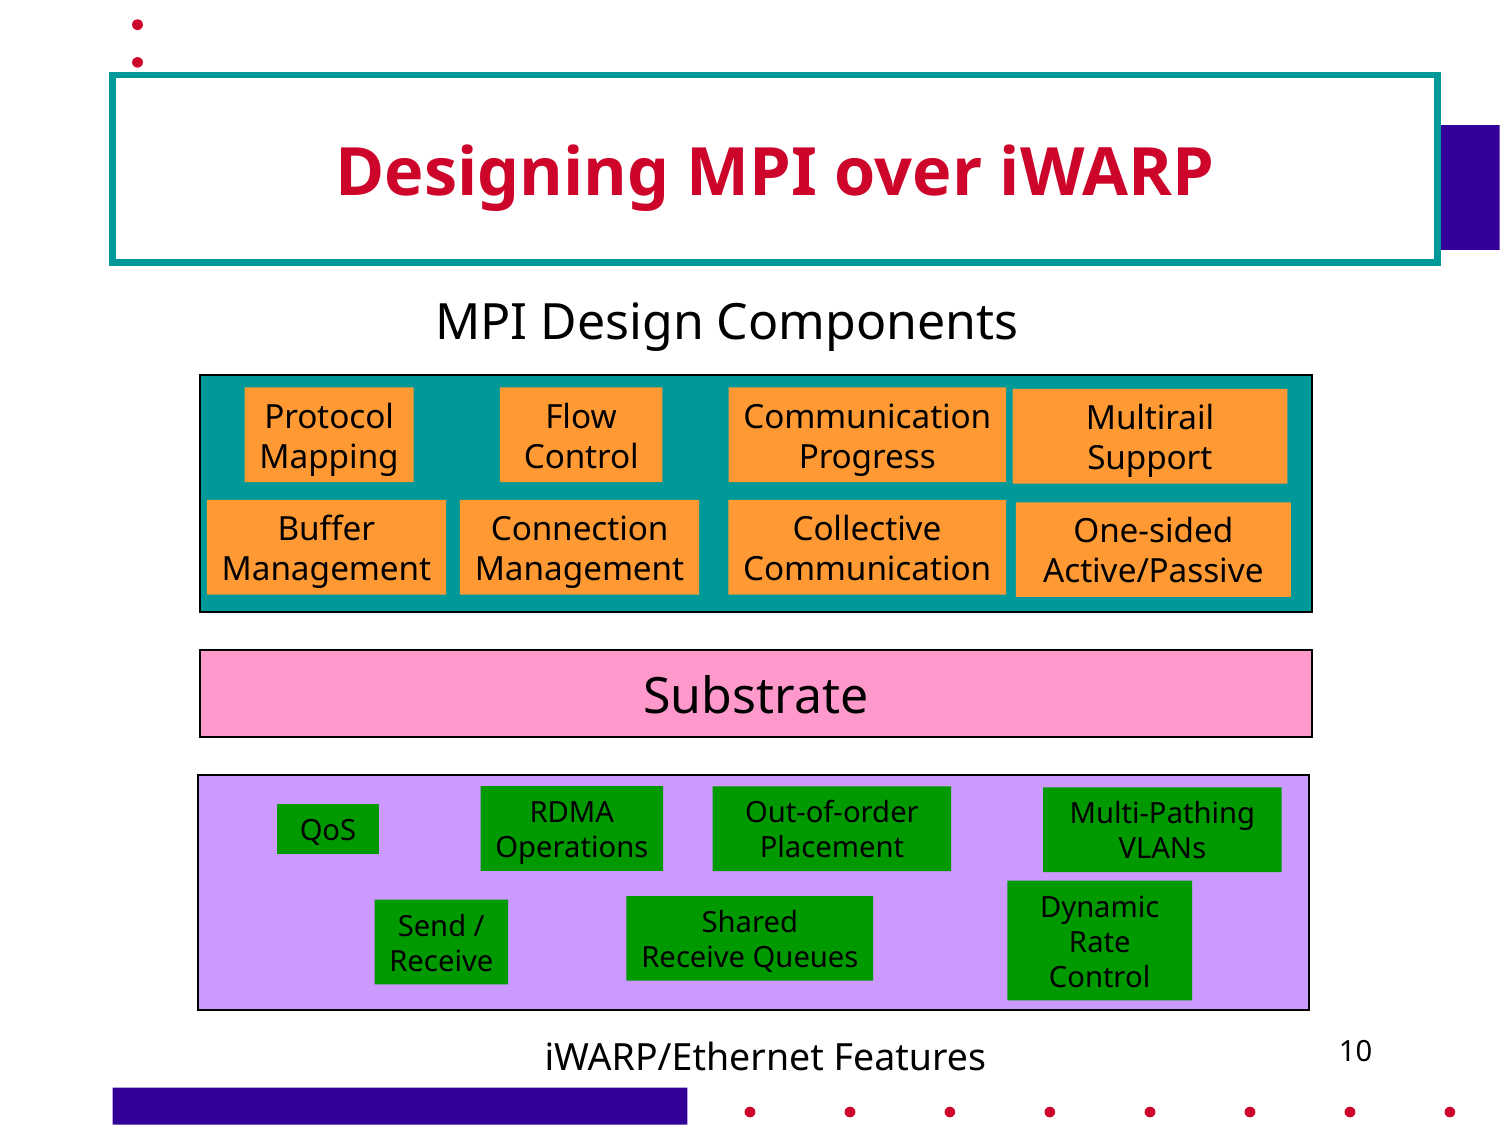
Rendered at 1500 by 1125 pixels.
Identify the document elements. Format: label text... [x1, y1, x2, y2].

text_box Send / Receive [374, 899, 509, 985]
text_box One-sided Active/Passive [1015, 502, 1291, 597]
text_box Buffer Management [206, 499, 447, 595]
text_box [197, 774, 1309, 1011]
text_box Shared Receive Queues [626, 896, 874, 981]
text_box MPI Design Components [420, 282, 1034, 358]
slide_number 10 [1074, 1025, 1388, 1100]
text_box Collective Communication [728, 499, 1007, 595]
text_box Connection Management [459, 499, 700, 595]
text_box Multirail Support [1012, 388, 1288, 484]
text_box Protocol Mapping [244, 387, 414, 483]
text_box Dynamic Rate Control [1007, 880, 1193, 1001]
title Designing MPI over iWARP [109, 72, 1441, 266]
text_box Out-of-order Placement [712, 786, 952, 872]
text_box Multi-Pathing VLANs [1043, 787, 1282, 873]
text_box RDMA Operations [480, 786, 664, 871]
text_box Substrate [199, 649, 1313, 738]
text_box Communication Progress [728, 387, 1007, 483]
text_box QoS [277, 804, 379, 854]
text_box iWARP/Ethernet Features [529, 1025, 1002, 1086]
text_box [199, 374, 1313, 613]
text_box Flow Control [499, 387, 663, 483]
